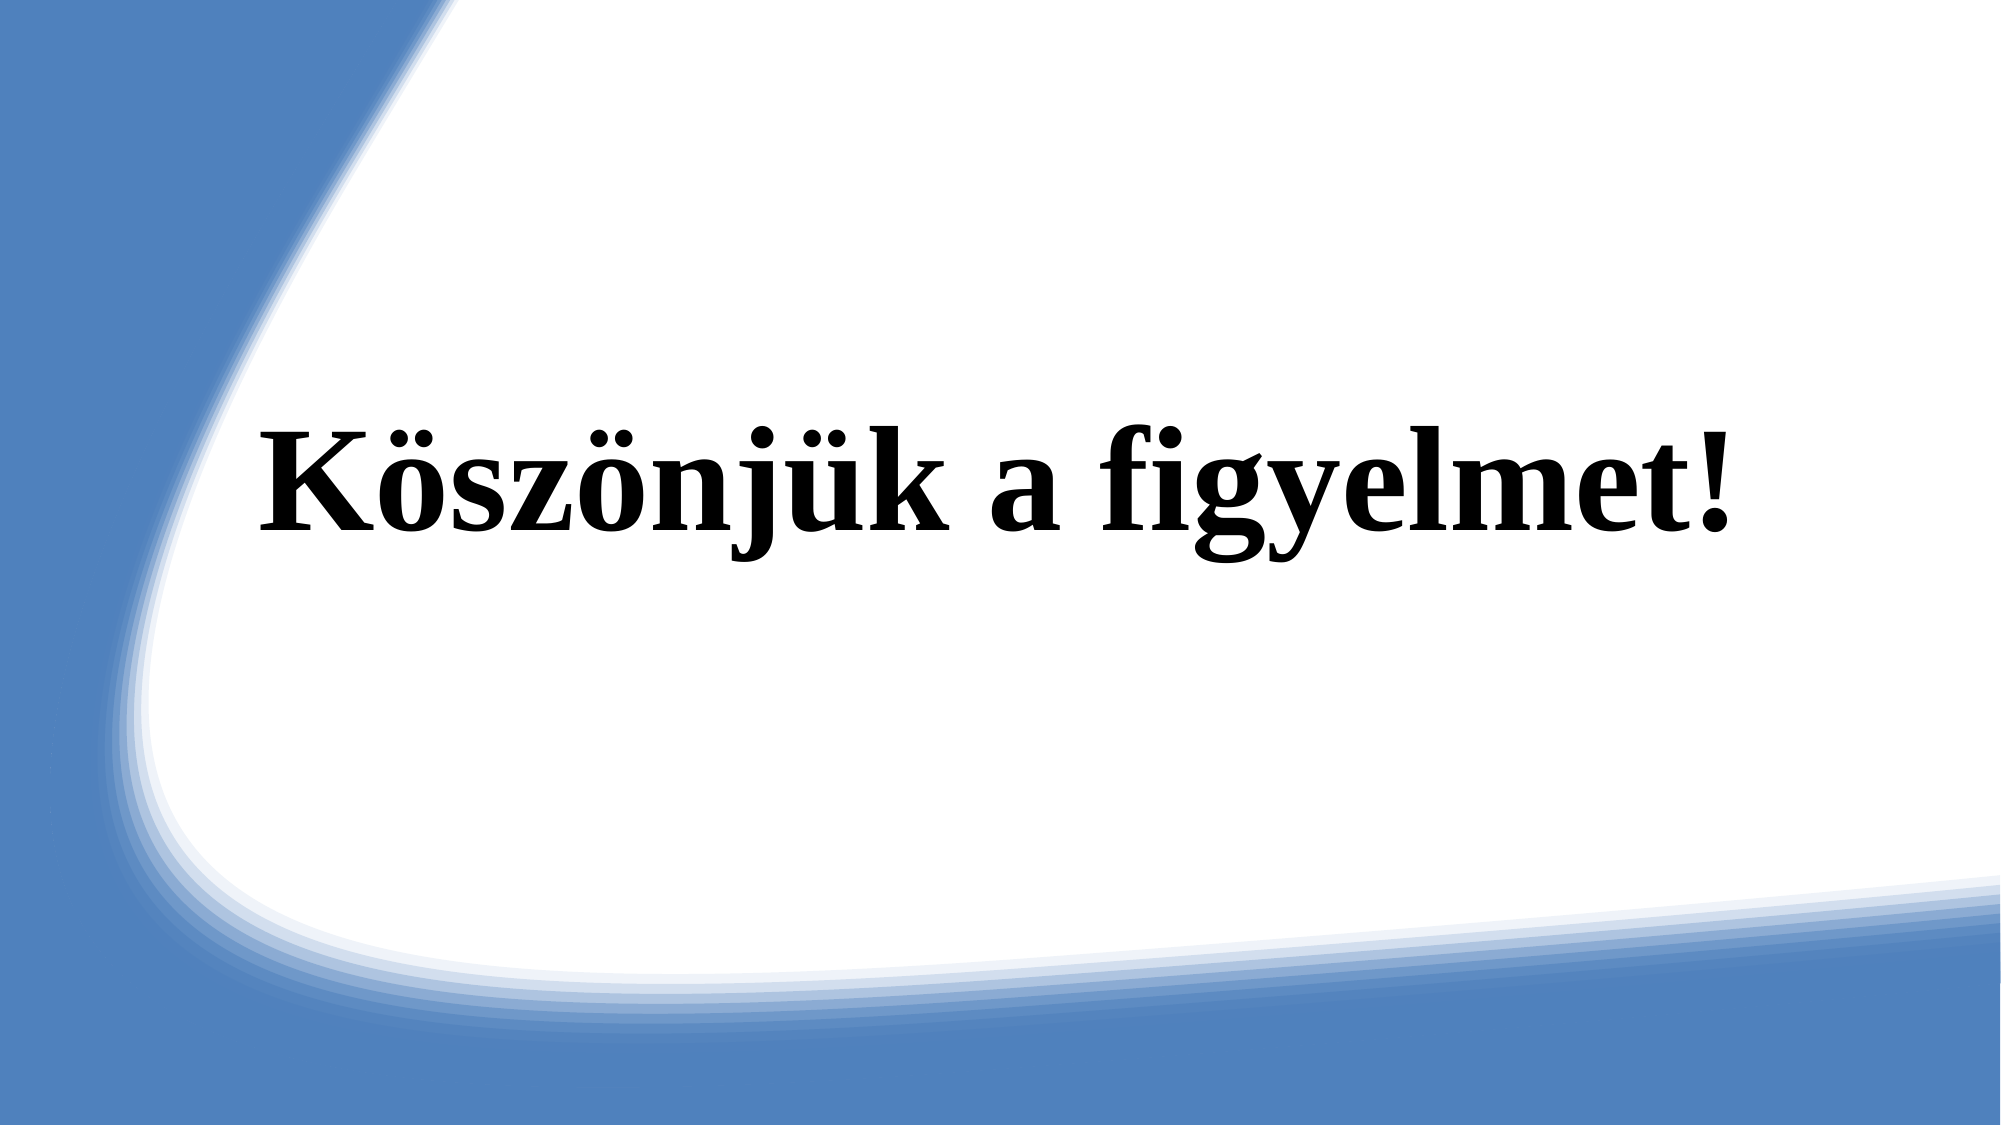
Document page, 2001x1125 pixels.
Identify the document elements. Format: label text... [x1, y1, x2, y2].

title Köszönjük a figyelmet! [150, 349, 1850, 591]
